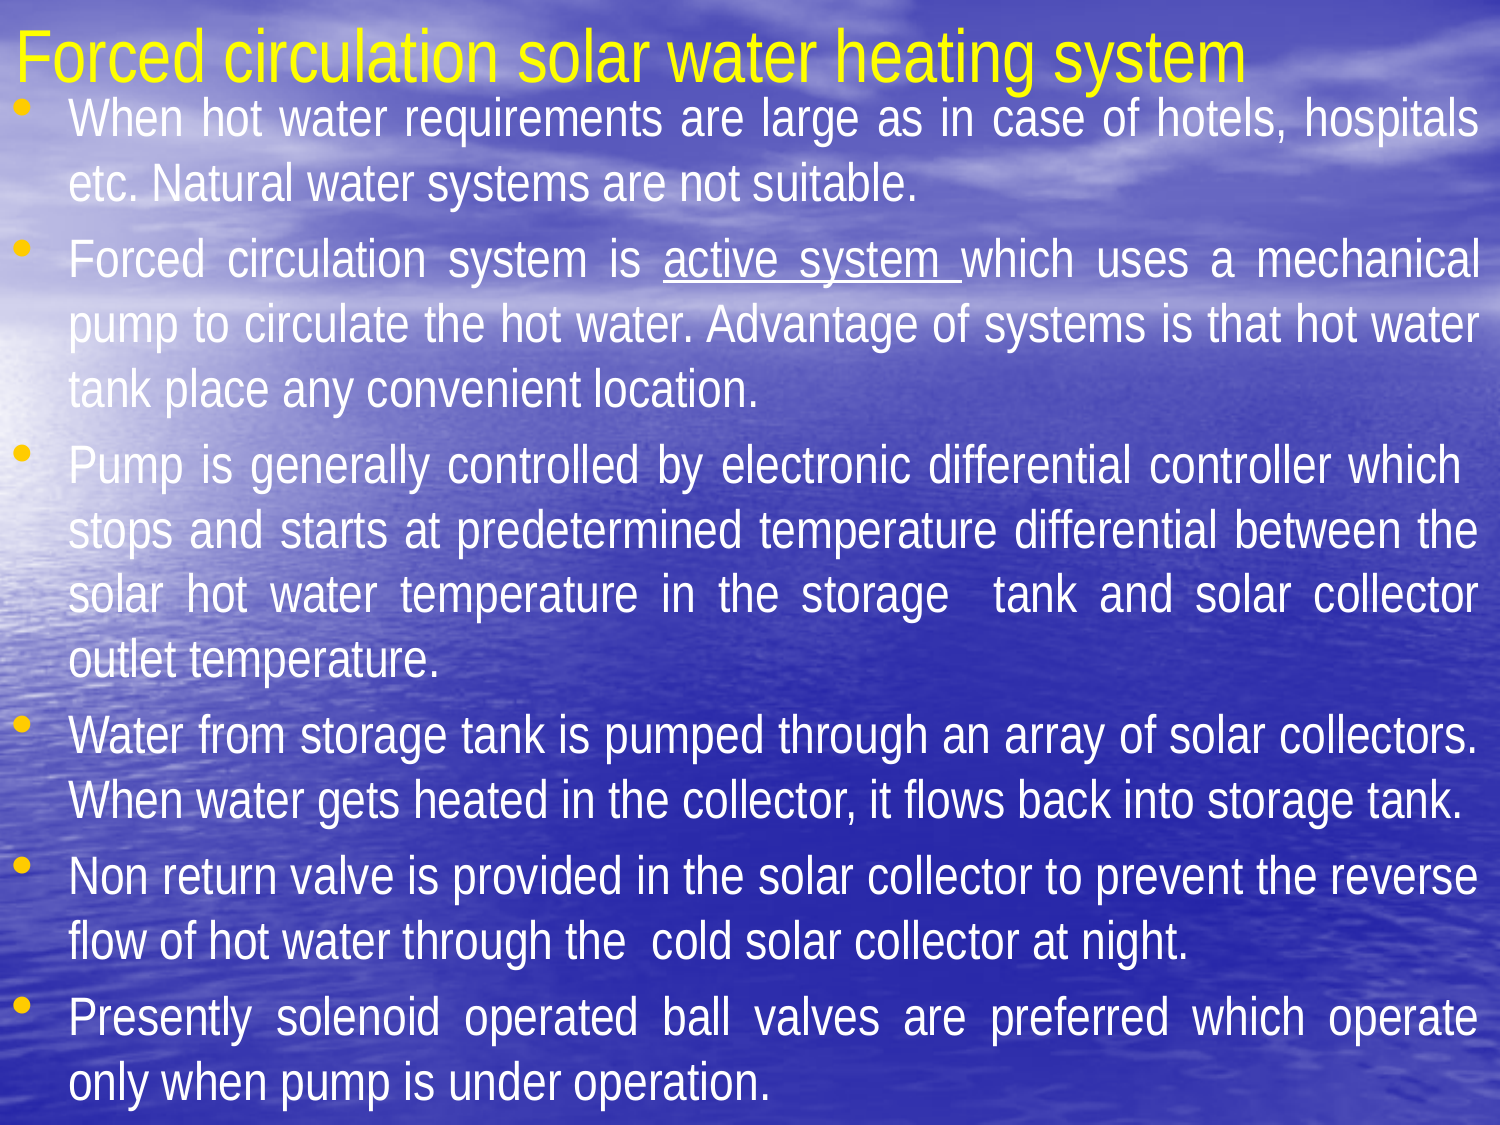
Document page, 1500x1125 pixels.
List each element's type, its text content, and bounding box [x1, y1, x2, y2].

title Forced circulation solar water heating system [0, 4, 1500, 100]
list When hot water requirements are large as in case of hotels, hospitals etc. Natural water systems are not suitable. Forced circulation system is active system which uses a mechanical pump to circulate the hot water. Advantage of systems is that hot water tank place any convenient location. Pump is generally controlled by electronic differential controller which stops and starts at predetermined temperature differential between the solar hot water temperature in the storage tank and solar collector outlet temperature. Water from storage tank is pumped through an array of solar collectors. When water gets heated in the collector, it flows back into storage tank. Non return valve is provided in the solar collector to prevent the reverse flow of hot water through the cold solar collector at night. Presently solenoid operated ball valves are preferred which operate only when pump is under operation. [0, 75, 1497, 1125]
